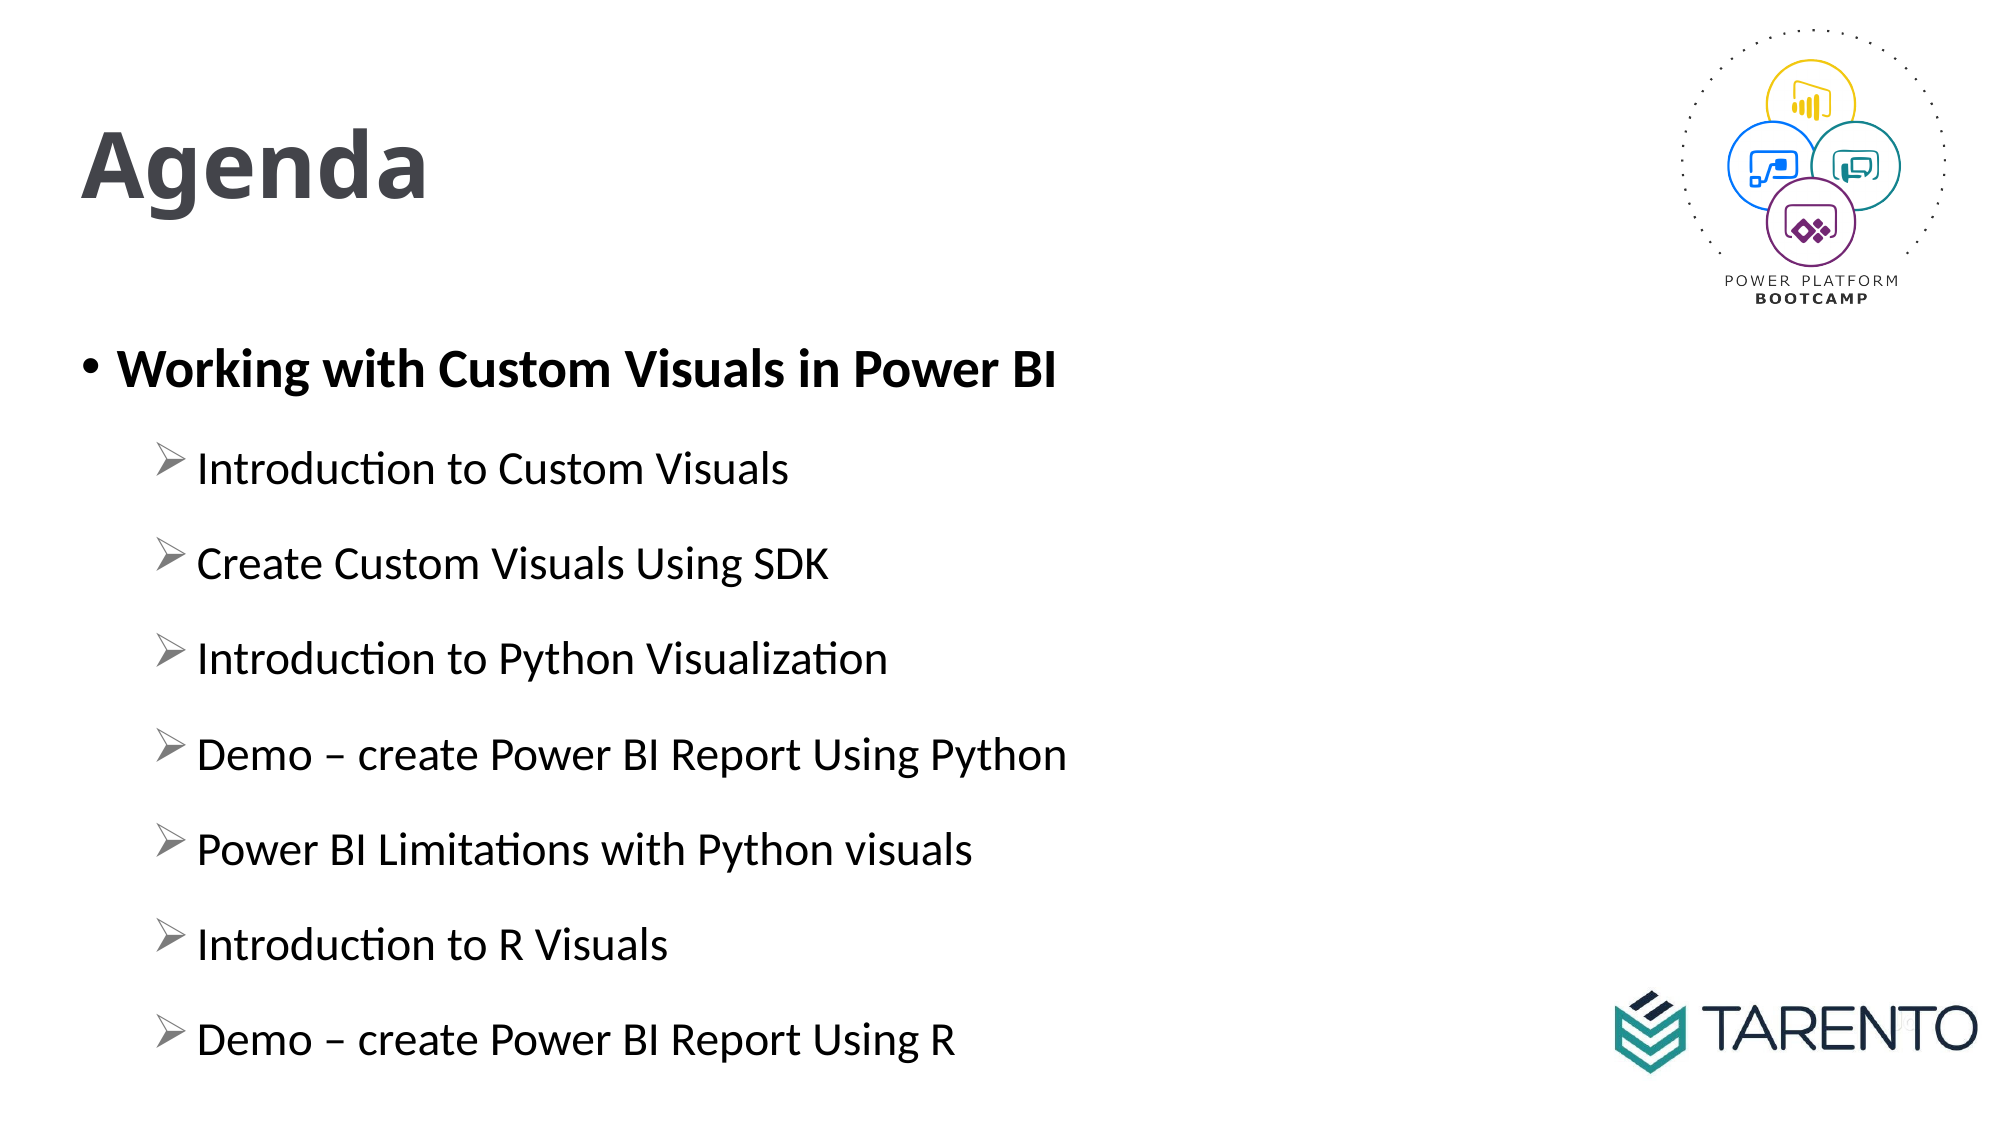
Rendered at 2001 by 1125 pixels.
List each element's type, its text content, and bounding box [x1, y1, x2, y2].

title Agenda [66, 59, 1652, 278]
text_box Working with Custom Visuals in Power BI Introduction to Custom Visuals Create Custom Visuals Using SDK Introduction to Python Visualization Demo – create Power BI Report Using Python Power BI Limitations with Python visuals Introduction to R Visuals Demo – create Power BI Report Using R [66, 291, 1573, 1077]
picture [1681, 29, 1946, 304]
picture [1605, 940, 1982, 1091]
